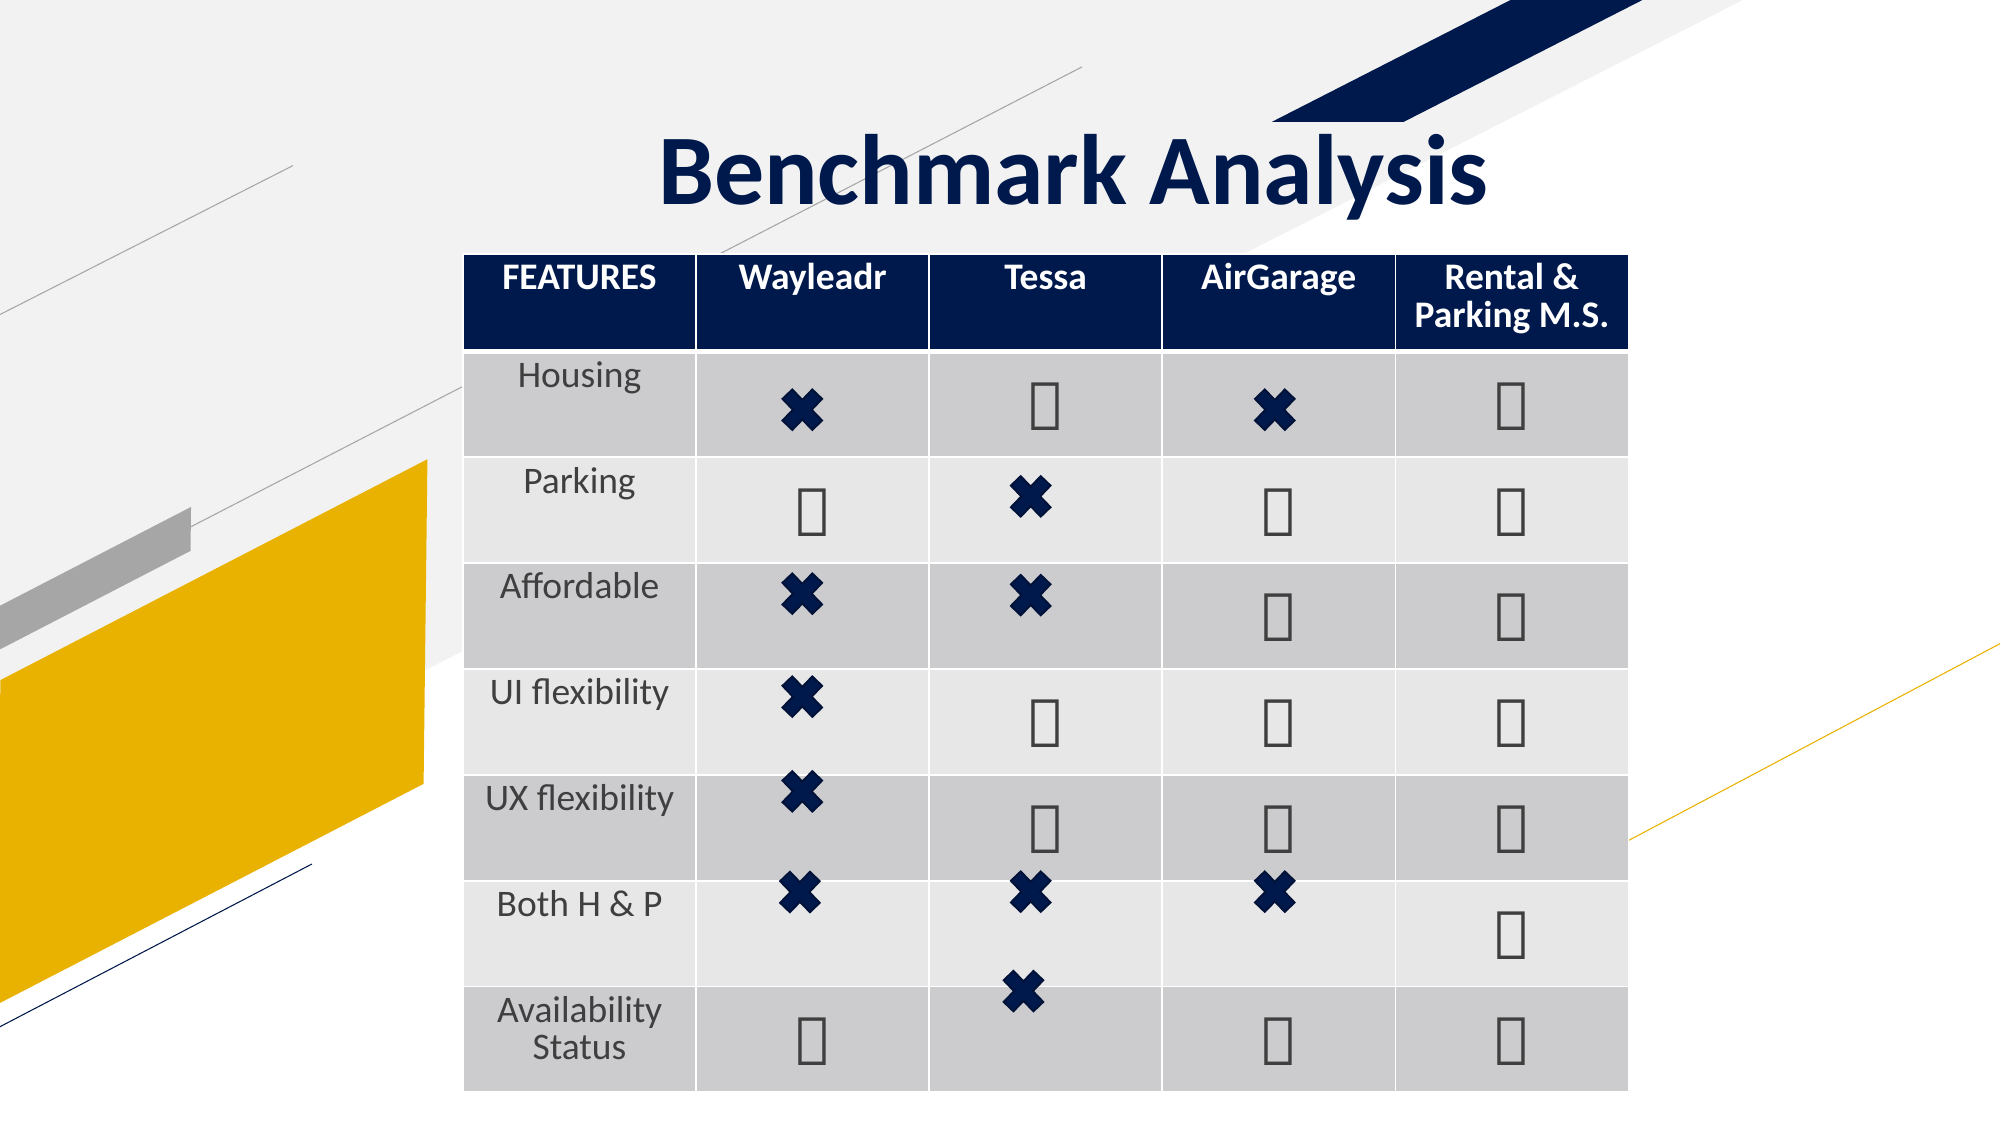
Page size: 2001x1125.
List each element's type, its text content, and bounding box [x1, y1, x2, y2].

text_box [781, 388, 824, 432]
text_box [781, 572, 824, 616]
text_box [778, 870, 822, 914]
table_cell  [1396, 987, 1628, 1091]
table_cell [697, 882, 928, 986]
table_cell  [1163, 564, 1395, 668]
table_cell  [1396, 882, 1628, 986]
table_cell  [1396, 776, 1628, 880]
table_cell  [930, 670, 1161, 774]
table_header FEATURES [464, 255, 695, 349]
table_cell [697, 776, 928, 880]
text_box [781, 675, 824, 719]
text_box [781, 769, 824, 813]
table_cell  [697, 987, 928, 1091]
table_cell [697, 670, 928, 774]
table_cell  [1163, 458, 1395, 562]
table_cell  [1396, 564, 1628, 668]
table_cell Both H & P [464, 882, 695, 986]
table_cell [930, 458, 1161, 562]
table_header Tessa [930, 255, 1161, 349]
table_cell  [1396, 354, 1628, 456]
table_header AirGarage [1163, 255, 1395, 349]
table_cell  [1163, 776, 1395, 880]
table_cell [697, 564, 928, 668]
text_box [1009, 573, 1052, 617]
table_cell  [930, 776, 1161, 880]
table_cell  [697, 458, 928, 562]
text_box [1253, 870, 1296, 914]
table_cell Housing [464, 354, 695, 456]
table_header Rental & Parking M.S. [1396, 255, 1628, 349]
table_cell  [930, 354, 1161, 456]
table_cell [930, 564, 1161, 668]
table_cell [697, 354, 928, 456]
text_box [1009, 870, 1052, 914]
table_cell UX flexibility [464, 776, 695, 880]
table_header Wayleadr [697, 255, 928, 349]
table_cell  [1163, 670, 1395, 774]
table_cell Parking [464, 458, 695, 562]
table_cell Availability Status [464, 987, 695, 1091]
table_cell  [1396, 458, 1628, 562]
table_cell [1163, 354, 1395, 456]
table_cell  [1163, 987, 1395, 1091]
text_box [1253, 388, 1296, 432]
table_cell Affordable [464, 564, 695, 668]
text_box [1002, 969, 1045, 1013]
title Benchmark Analysis [643, 0, 1580, 227]
table_cell [930, 882, 1161, 986]
table_cell [930, 987, 1161, 1091]
table_cell [1163, 882, 1395, 986]
text_box [1009, 474, 1052, 518]
table_cell  [1396, 670, 1628, 774]
table_cell UI flexibility [464, 670, 695, 774]
